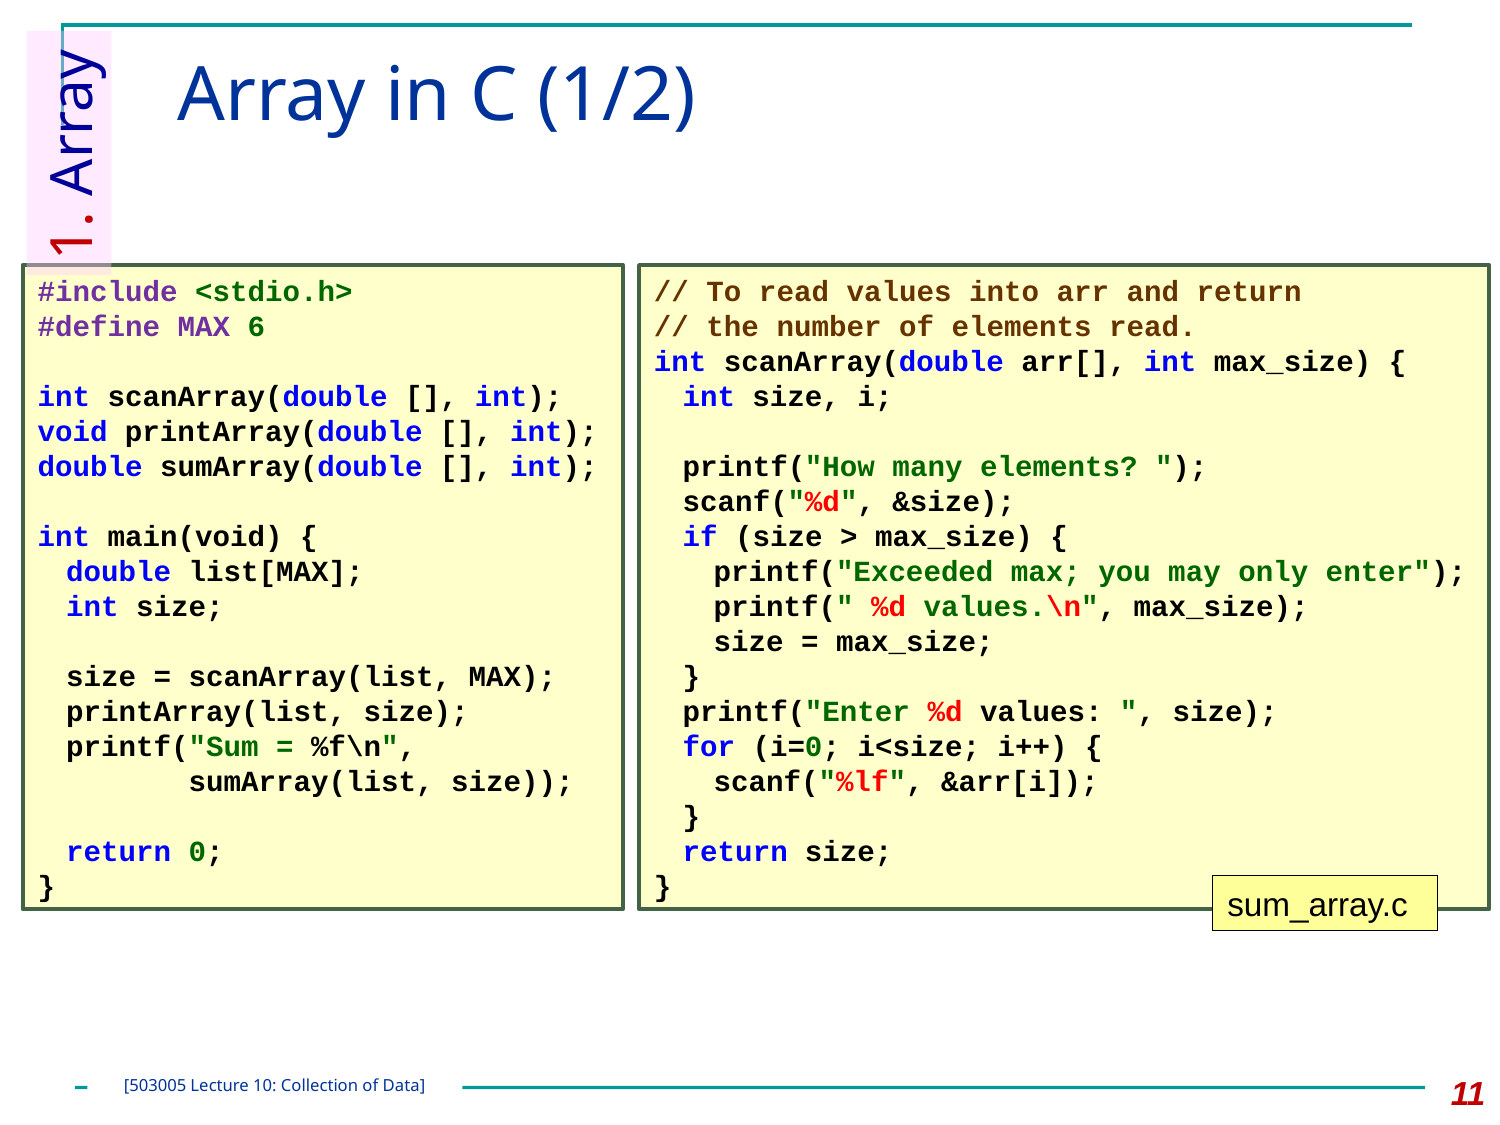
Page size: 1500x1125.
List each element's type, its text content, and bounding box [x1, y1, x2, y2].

text_box [503005 Lecture 10: Collection of Data] [87, 1074, 463, 1100]
slide_number 11 [1400, 1065, 1500, 1125]
title Array in C (1/2) [162, 37, 1463, 168]
text_box sum_array.c [1212, 875, 1438, 931]
text_box #include <stdio.h> #define MAX 6 int scanArray(double [], int); void printArray(double [], int); double sumArray(double [], int); int main(void) { double list[MAX]; int size; size = scanArray(list, MAX); printArray(list, size); printf("Sum = %f\n", sumArray(list, size)); return 0; } [21, 263, 625, 911]
text_box 1. Array [26, 30, 112, 276]
text_box // To read values into arr and return // the number of elements read. int scanArray(double arr[], int max_size) { int size, i; printf("How many elements? "); scanf("%d", &size); if (size > max_size) { printf("Exceeded max; you may only enter"); printf(" %d values.\n", max_size); size = max_size; } printf("Enter %d values: ", size); for (i=0; i<size; i++) { scanf("%lf", &arr[i]); } return size; } [637, 263, 1491, 911]
